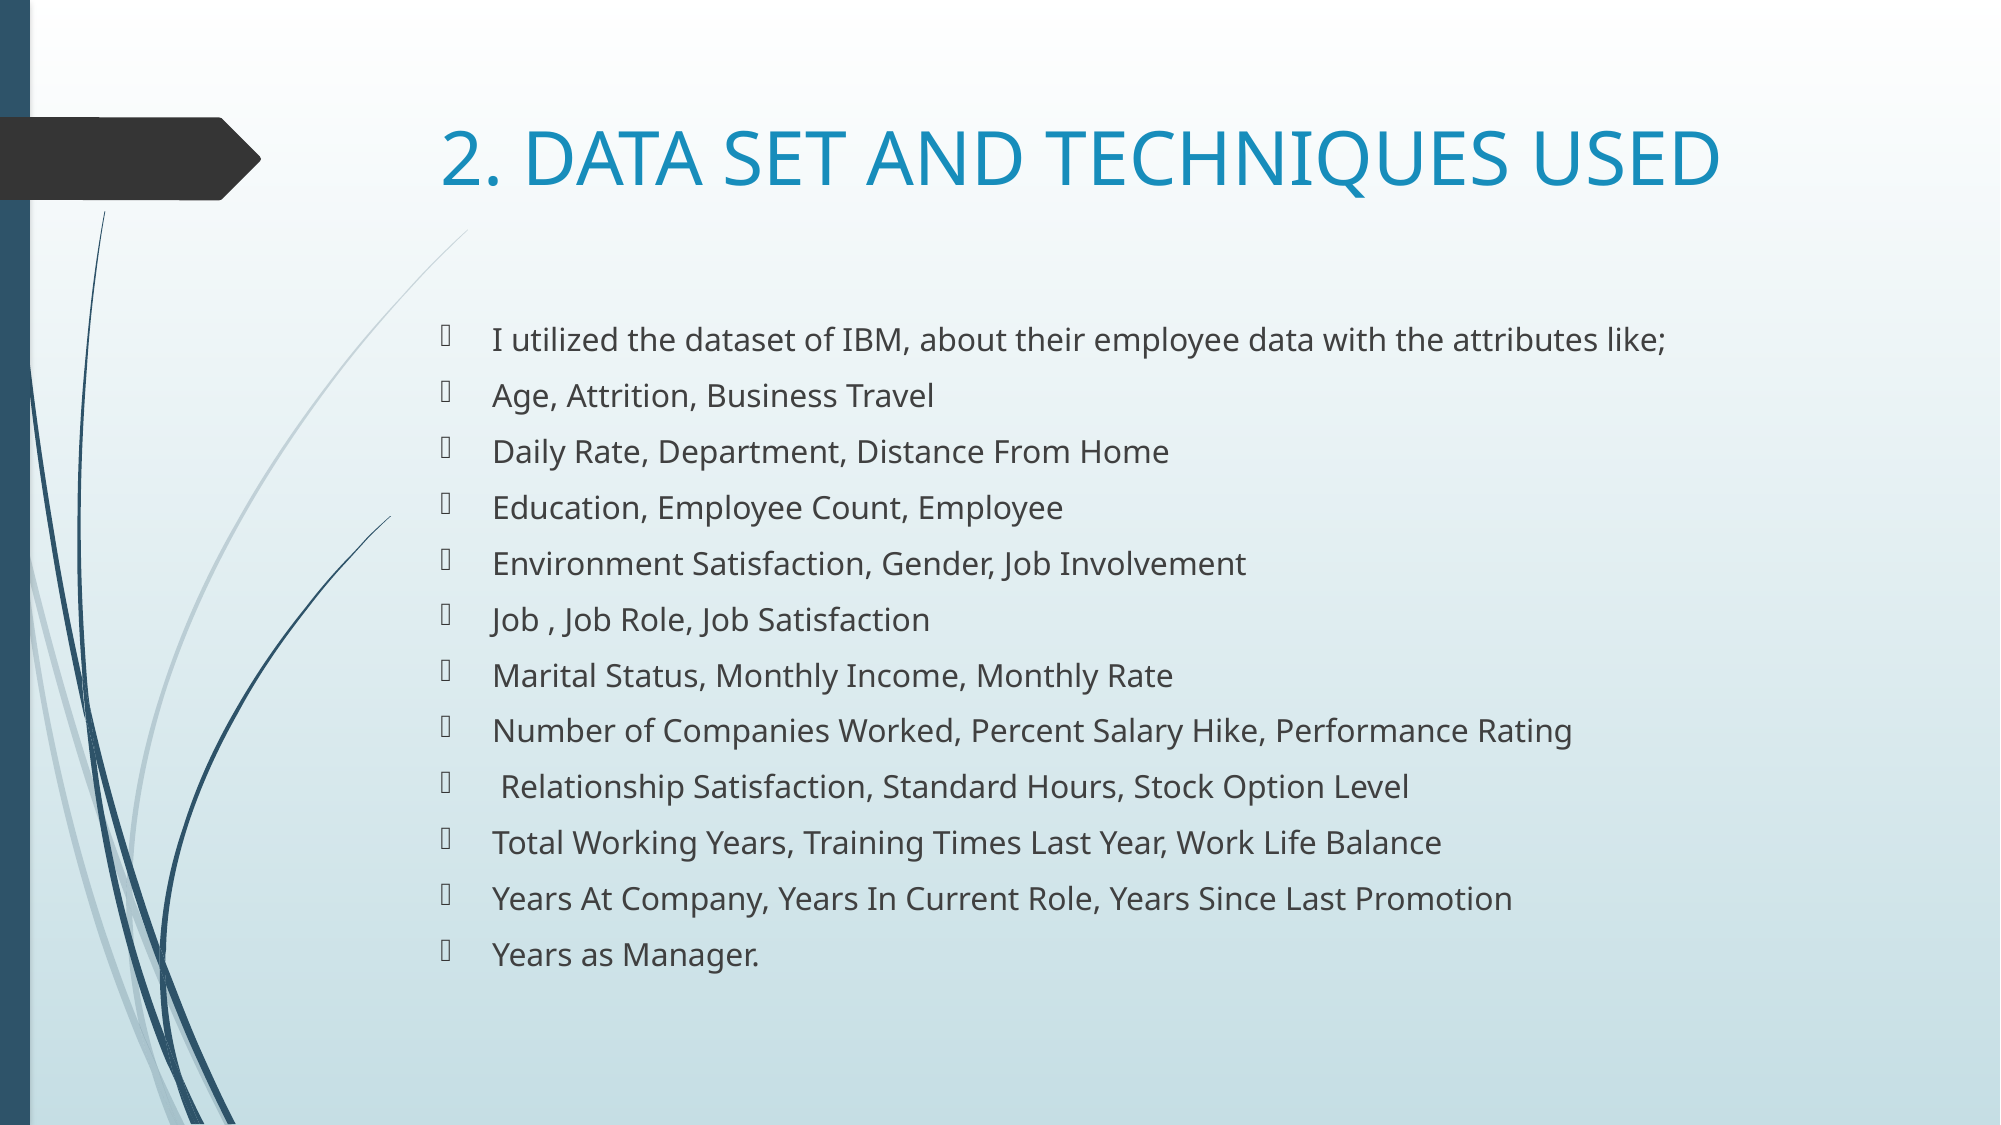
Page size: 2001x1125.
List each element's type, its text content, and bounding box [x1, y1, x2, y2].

title 2. DATA SET AND TECHNIQUES USED [425, 102, 1888, 312]
list I utilized the dataset of IBM, about their employee data with the attributes like; Age, Attrition, Business Travel Daily Rate, Department, Distance From Home Education, Employee Count, Employee Environment Satisfaction, Gender, Job Involvement Job , Job Role, Job Satisfaction Marital Status, Monthly Income, Monthly Rate Number of Companies Worked, Percent Salary Hike, Performance Rating Relationship Satisfaction, Standard Hours, Stock Option Level Total Working Years, Training Times Last Year, Work Life Balance Years At Company, Years In Current Role, Years Since Last Promotion Years as Manager. [425, 312, 1982, 986]
